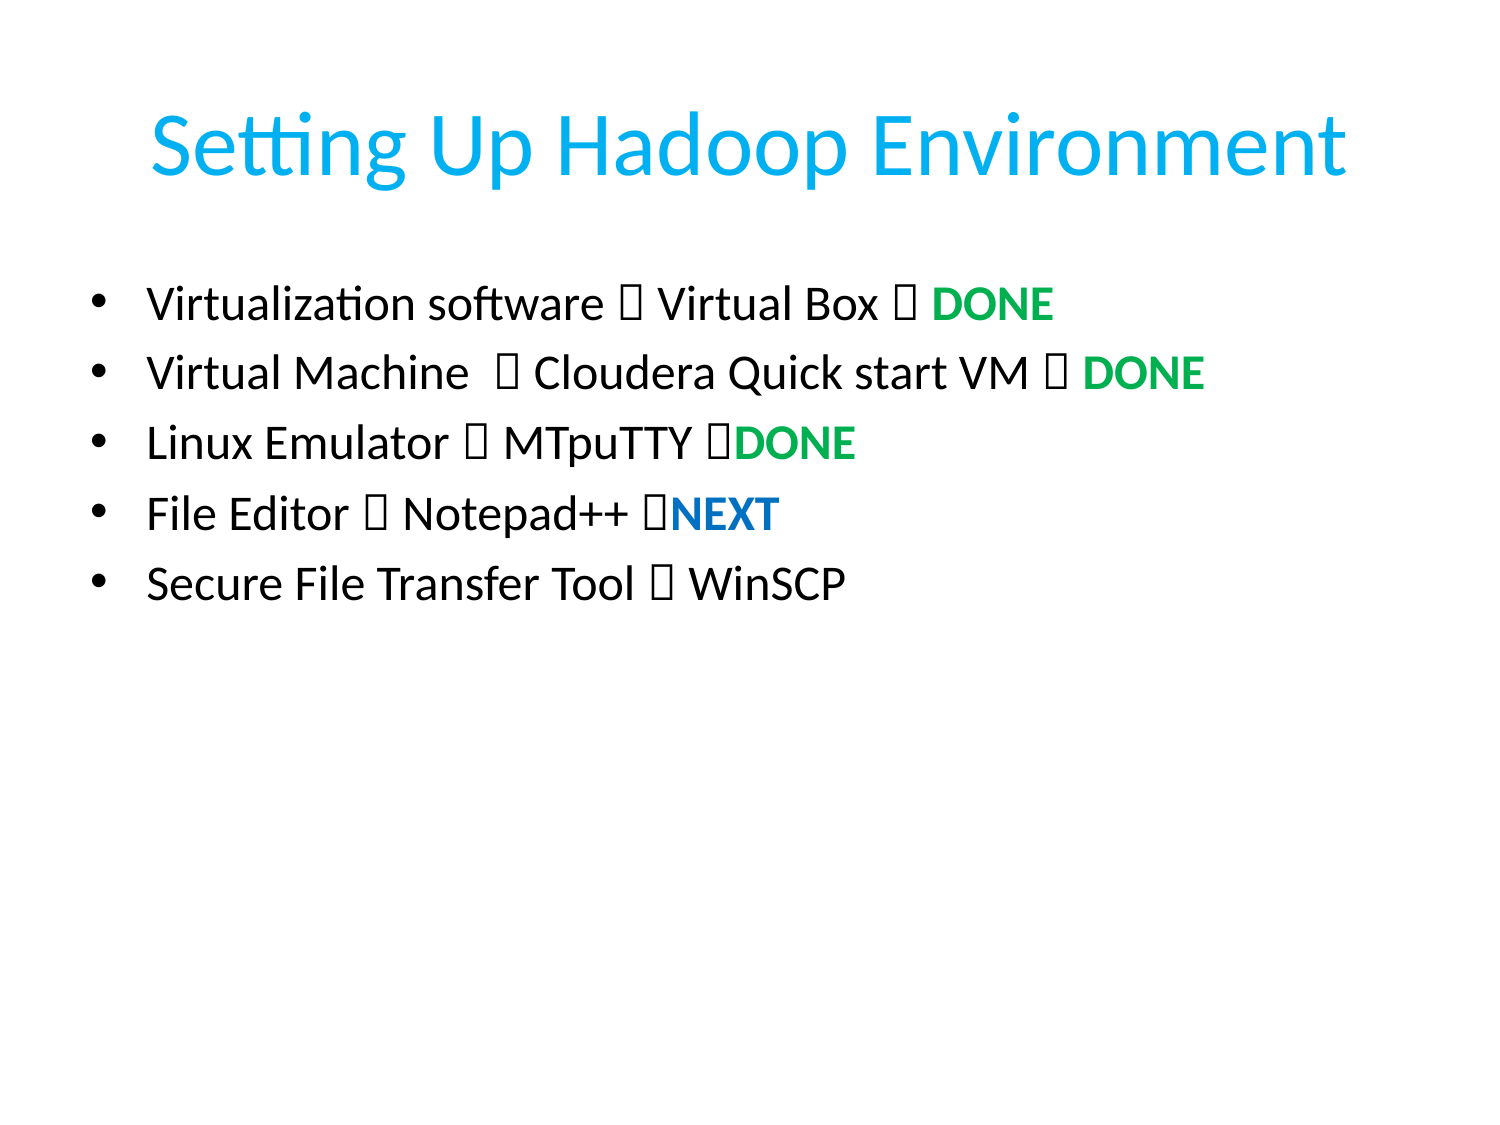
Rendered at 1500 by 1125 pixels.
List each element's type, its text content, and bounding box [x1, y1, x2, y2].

list Virtualization software  Virtual Box  DONE Virtual Machine  Cloudera Quick start VM  DONE Linux Emulator  MTpuTTY DONE File Editor  Notepad++ NEXT Secure File Transfer Tool  WinSCP [75, 262, 1425, 1005]
title Setting Up Hadoop Environment [75, 45, 1425, 233]
